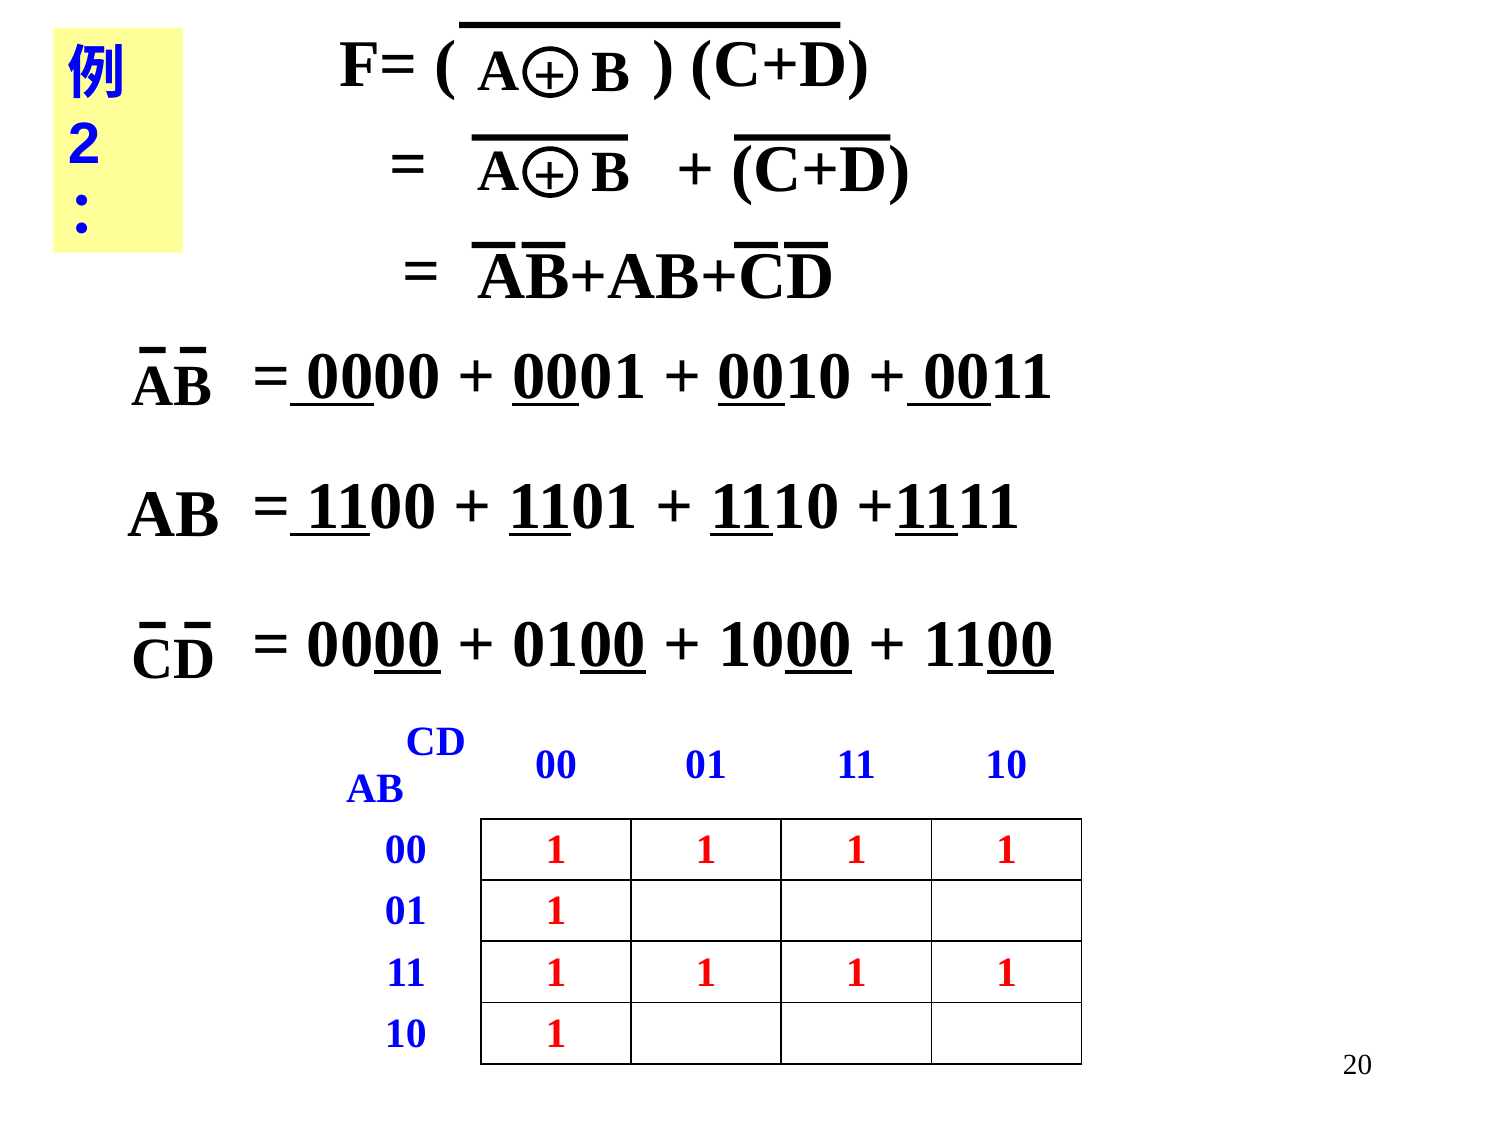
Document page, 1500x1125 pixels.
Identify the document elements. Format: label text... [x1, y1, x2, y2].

table_cell [782, 1003, 931, 1063]
table_cell [632, 1003, 780, 1063]
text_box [87, 339, 251, 426]
table_cell 1 [482, 942, 630, 1002]
table_cell 1 [932, 820, 1081, 879]
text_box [324, 12, 913, 112]
table_cell 11 [331, 941, 480, 1003]
table_cell [782, 881, 931, 940]
table_cell 10 [331, 1003, 480, 1064]
table_header 11 [781, 711, 931, 818]
table_cell 1 [782, 942, 931, 1002]
table_cell 1 [482, 881, 630, 940]
table_cell 01 [331, 880, 480, 941]
text_box = [387, 221, 463, 315]
text_box = 0000 + 0100 + 1000 + 1100 [237, 592, 1175, 688]
text_box = 1100 + 1101 + 1110 +1111 [237, 454, 1175, 550]
table_header 01 [631, 711, 781, 818]
table_cell [932, 1003, 1081, 1063]
table_cell 1 [632, 942, 780, 1002]
table_header 10 [931, 711, 1082, 818]
table_cell [632, 881, 780, 940]
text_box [374, 112, 963, 213]
table_header CD AB [331, 711, 481, 819]
text_box 例2： [53, 27, 183, 253]
table_cell 1 [932, 942, 1081, 1002]
table_cell 1 [782, 820, 931, 879]
table_cell [932, 881, 1081, 940]
slide_number 20 [1074, 1025, 1388, 1100]
table_cell 00 [331, 819, 480, 880]
table_cell 1 [482, 820, 630, 879]
table_cell 1 [632, 820, 780, 879]
text_box AB [112, 462, 263, 558]
table_cell 1 [482, 1003, 630, 1063]
table_header 00 [481, 711, 631, 818]
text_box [461, 224, 900, 321]
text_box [87, 612, 251, 698]
text_box = 0000 + 0001 + 0010 + 0011 [237, 324, 1175, 420]
